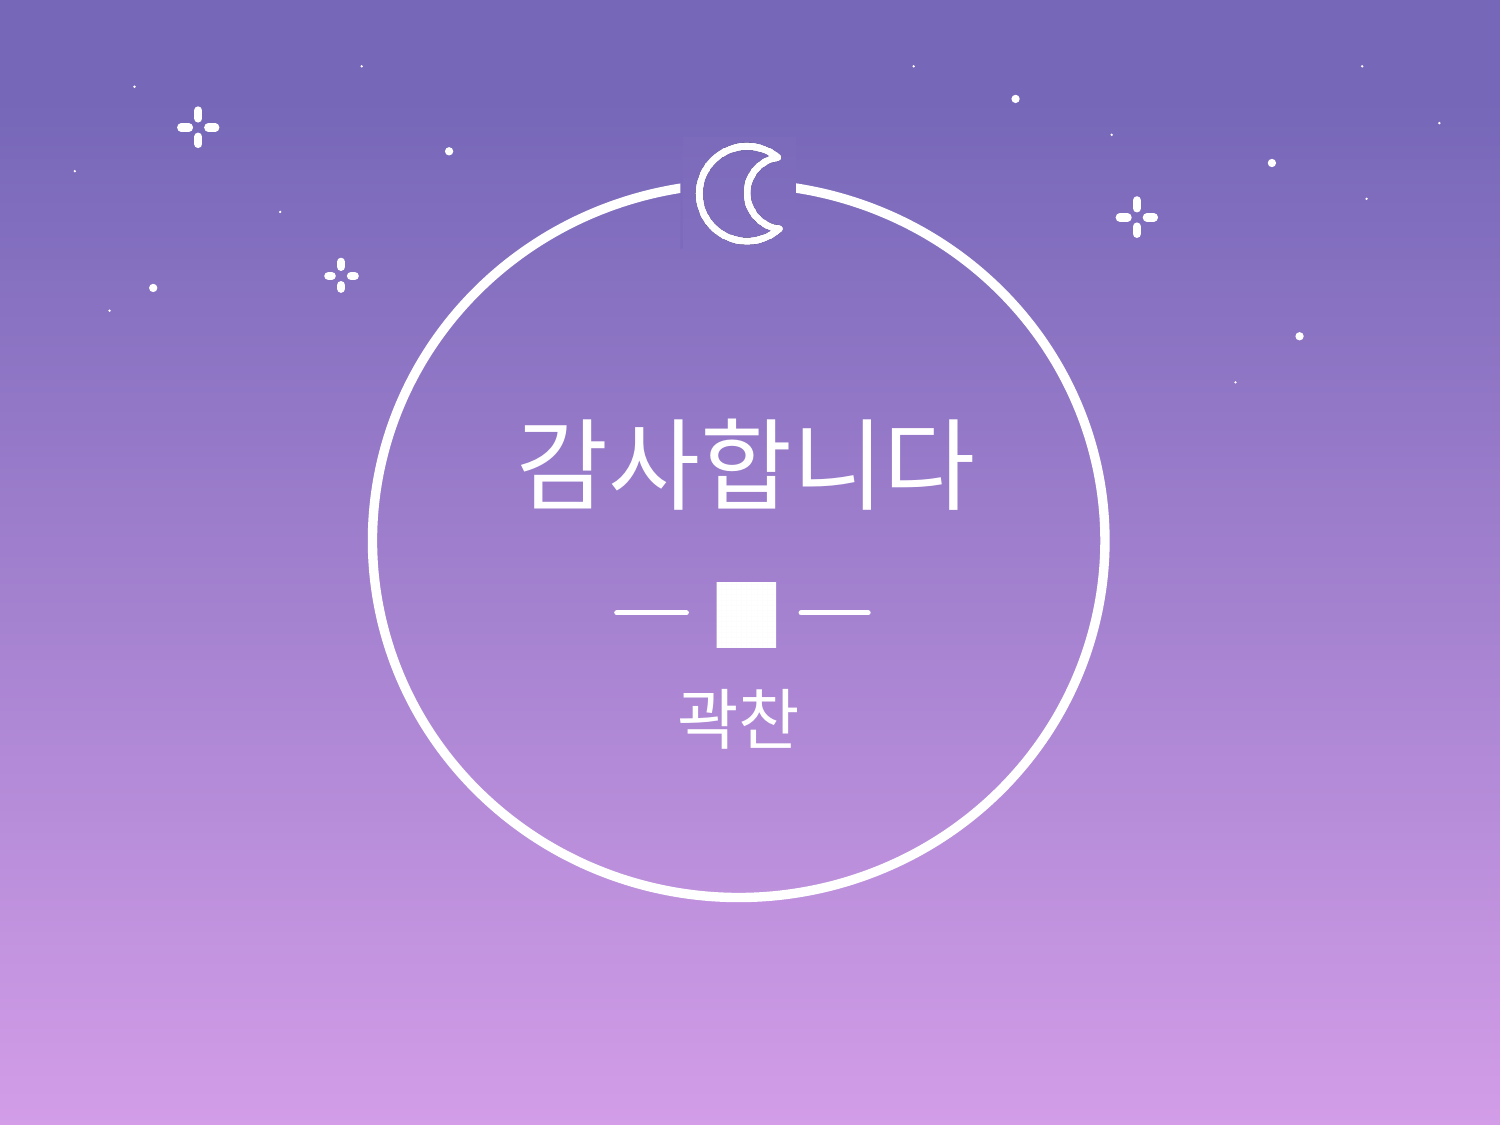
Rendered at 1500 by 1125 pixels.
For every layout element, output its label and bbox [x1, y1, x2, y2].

picture [716, 582, 777, 648]
text_box [372, 383, 1105, 898]
text_box [74, 66, 1440, 383]
